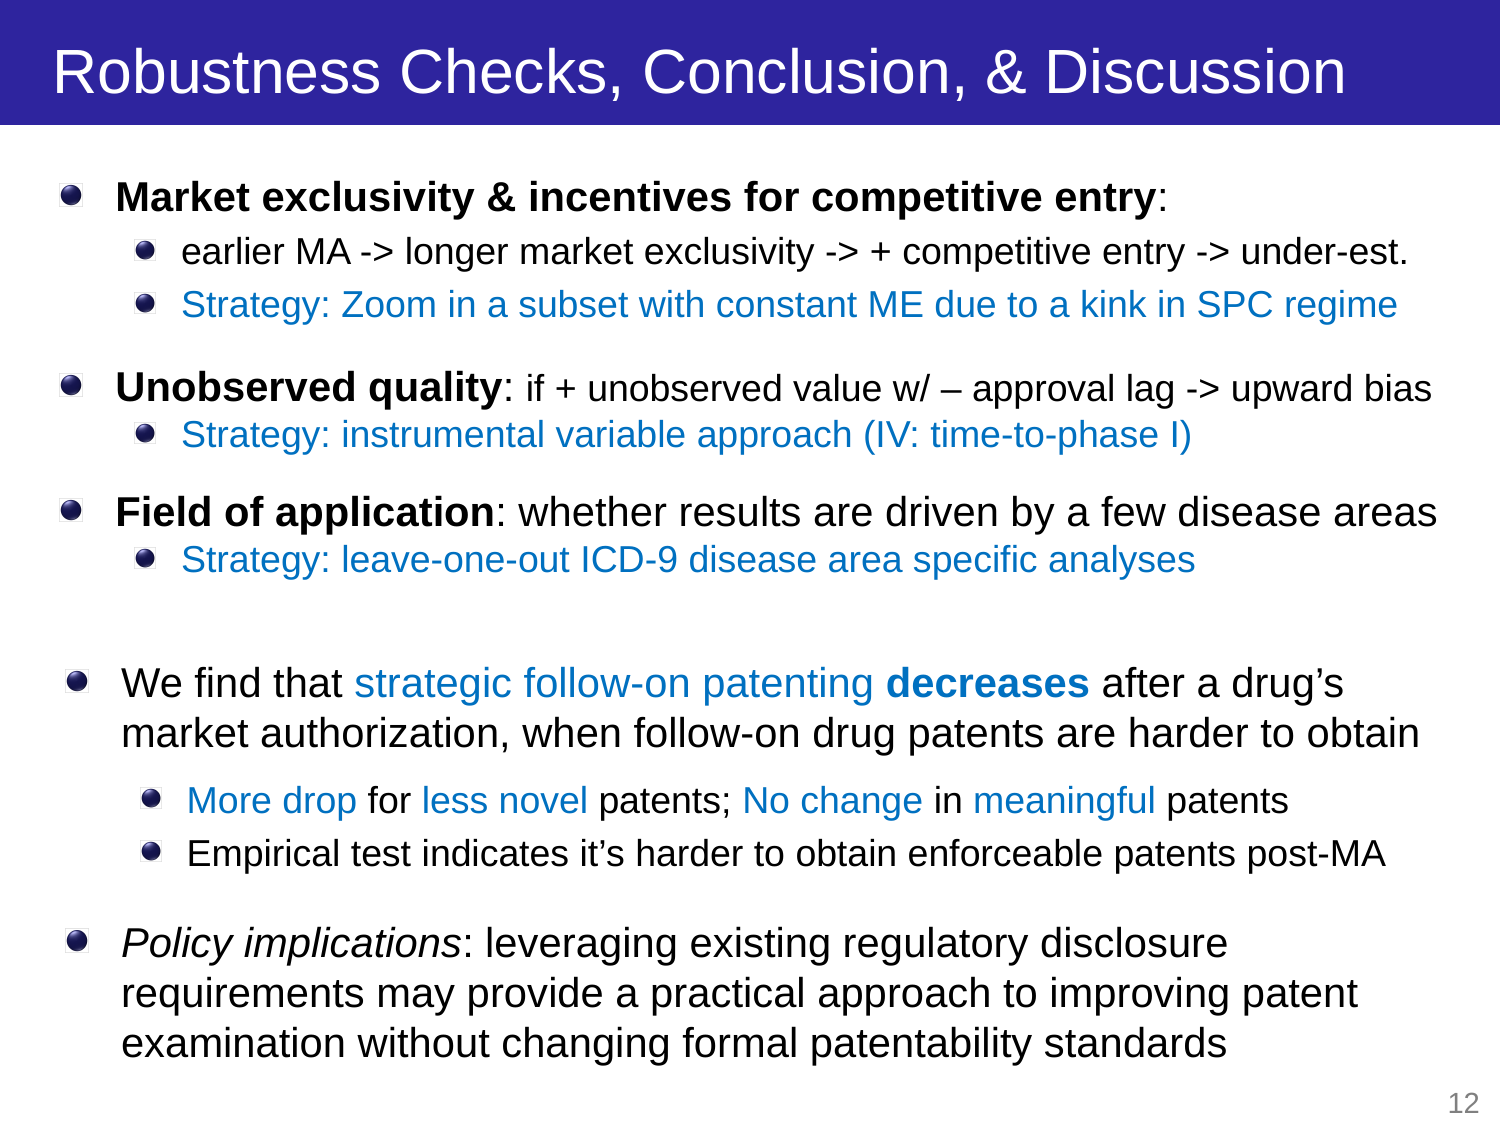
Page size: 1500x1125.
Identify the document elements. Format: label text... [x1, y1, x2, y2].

picture [59, 498, 83, 522]
picture [140, 840, 162, 862]
picture [140, 787, 162, 809]
picture [134, 422, 156, 444]
picture [59, 373, 83, 397]
picture [65, 928, 89, 953]
picture [134, 547, 156, 569]
text_box We find that strategic follow-on patenting decreases after a drug’s market authorization, when follow-on drug patents are harder to obtain More drop for less novel patents; No change in meaningful patents Empirical test indicates it’s harder to obtain enforceable patents post-MA Policy implications: leveraging existing regulatory disclosure requirements may provide a practical approach to improving patent examination without changing formal patentability standards [50, 648, 1450, 1085]
picture [134, 239, 156, 261]
picture [65, 669, 89, 693]
picture [59, 183, 83, 207]
picture [134, 292, 156, 314]
list Market exclusivity & incentives for competitive entry: earlier MA -> longer market exclusivity -> + competitive entry -> under-est. Strategy: Zoom in a subset with constant ME due to a kink in SPC regime Unobserved quality: if + unobserved value w/ – approval lag -> upward bias Strategy: instrumental variable approach (IV: time-to-phase I) Field of application: whether results are driven by a few disease areas Strategy: leave-one-out ICD-9 disease area specific analyses [44, 162, 1457, 1088]
title Robustness Checks, Conclusion, & Discussion [37, 24, 1475, 113]
